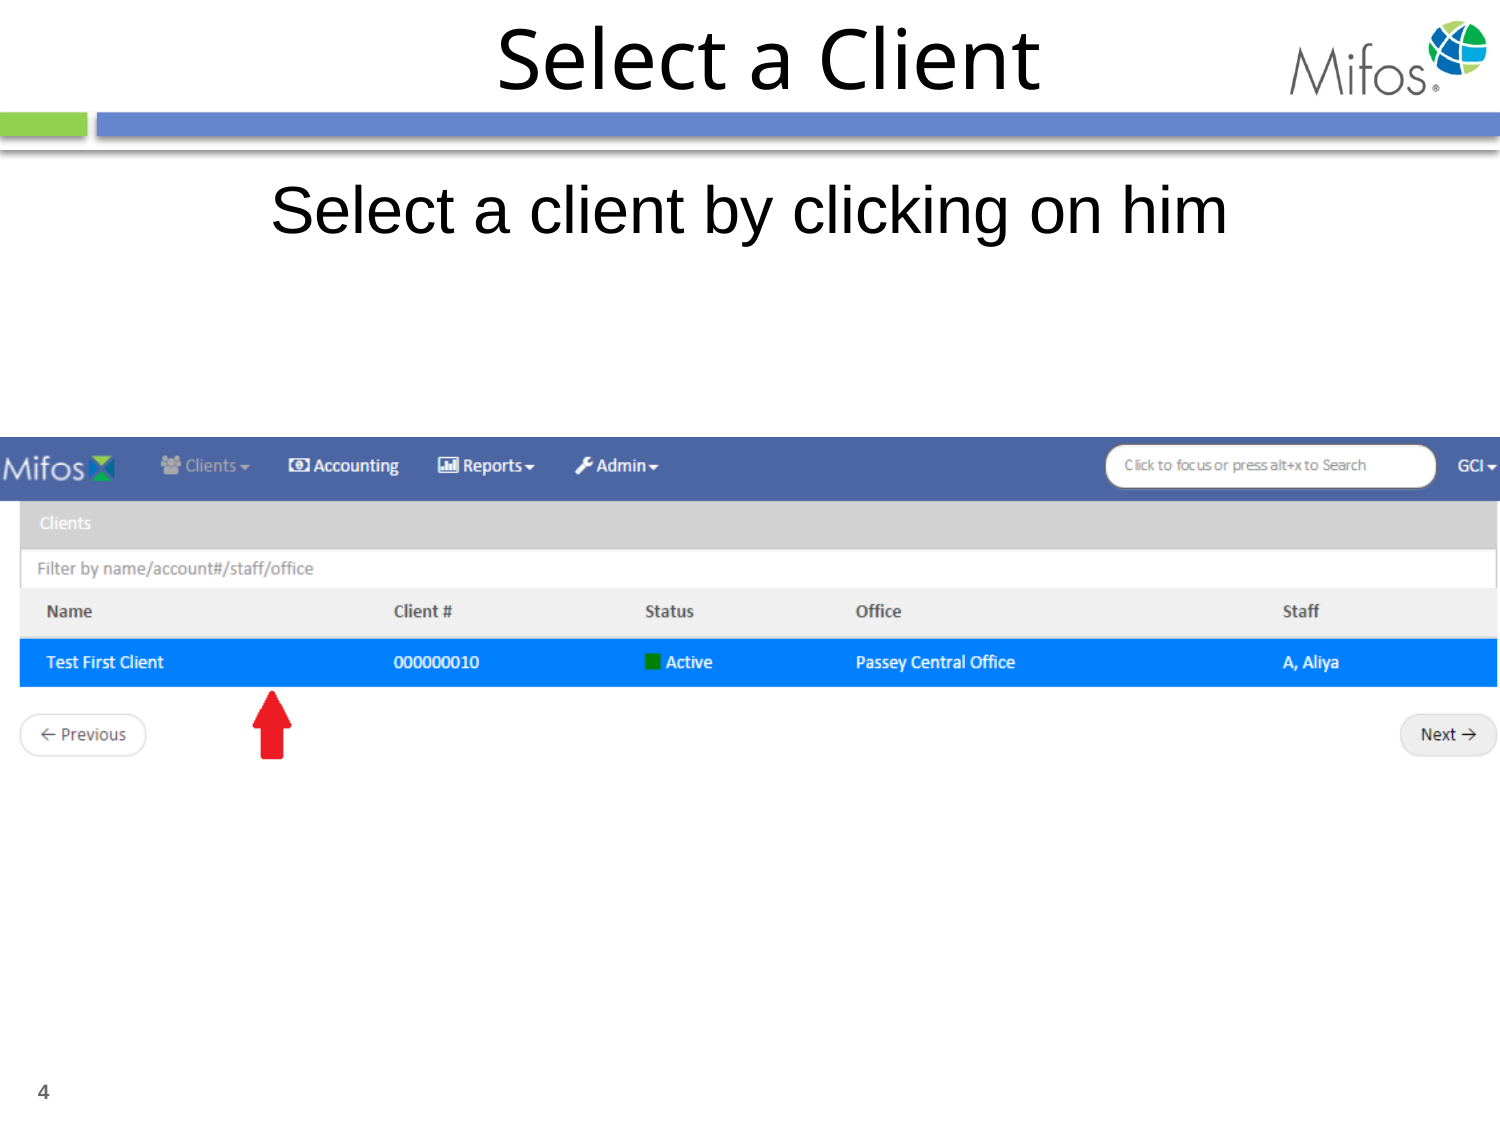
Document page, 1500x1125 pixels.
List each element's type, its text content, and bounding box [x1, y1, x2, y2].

title Select a Client [99, 0, 1439, 113]
text_box Select a client by clicking on him [217, 159, 1283, 255]
picture [1439, 12, 1498, 104]
picture [0, 437, 1500, 762]
